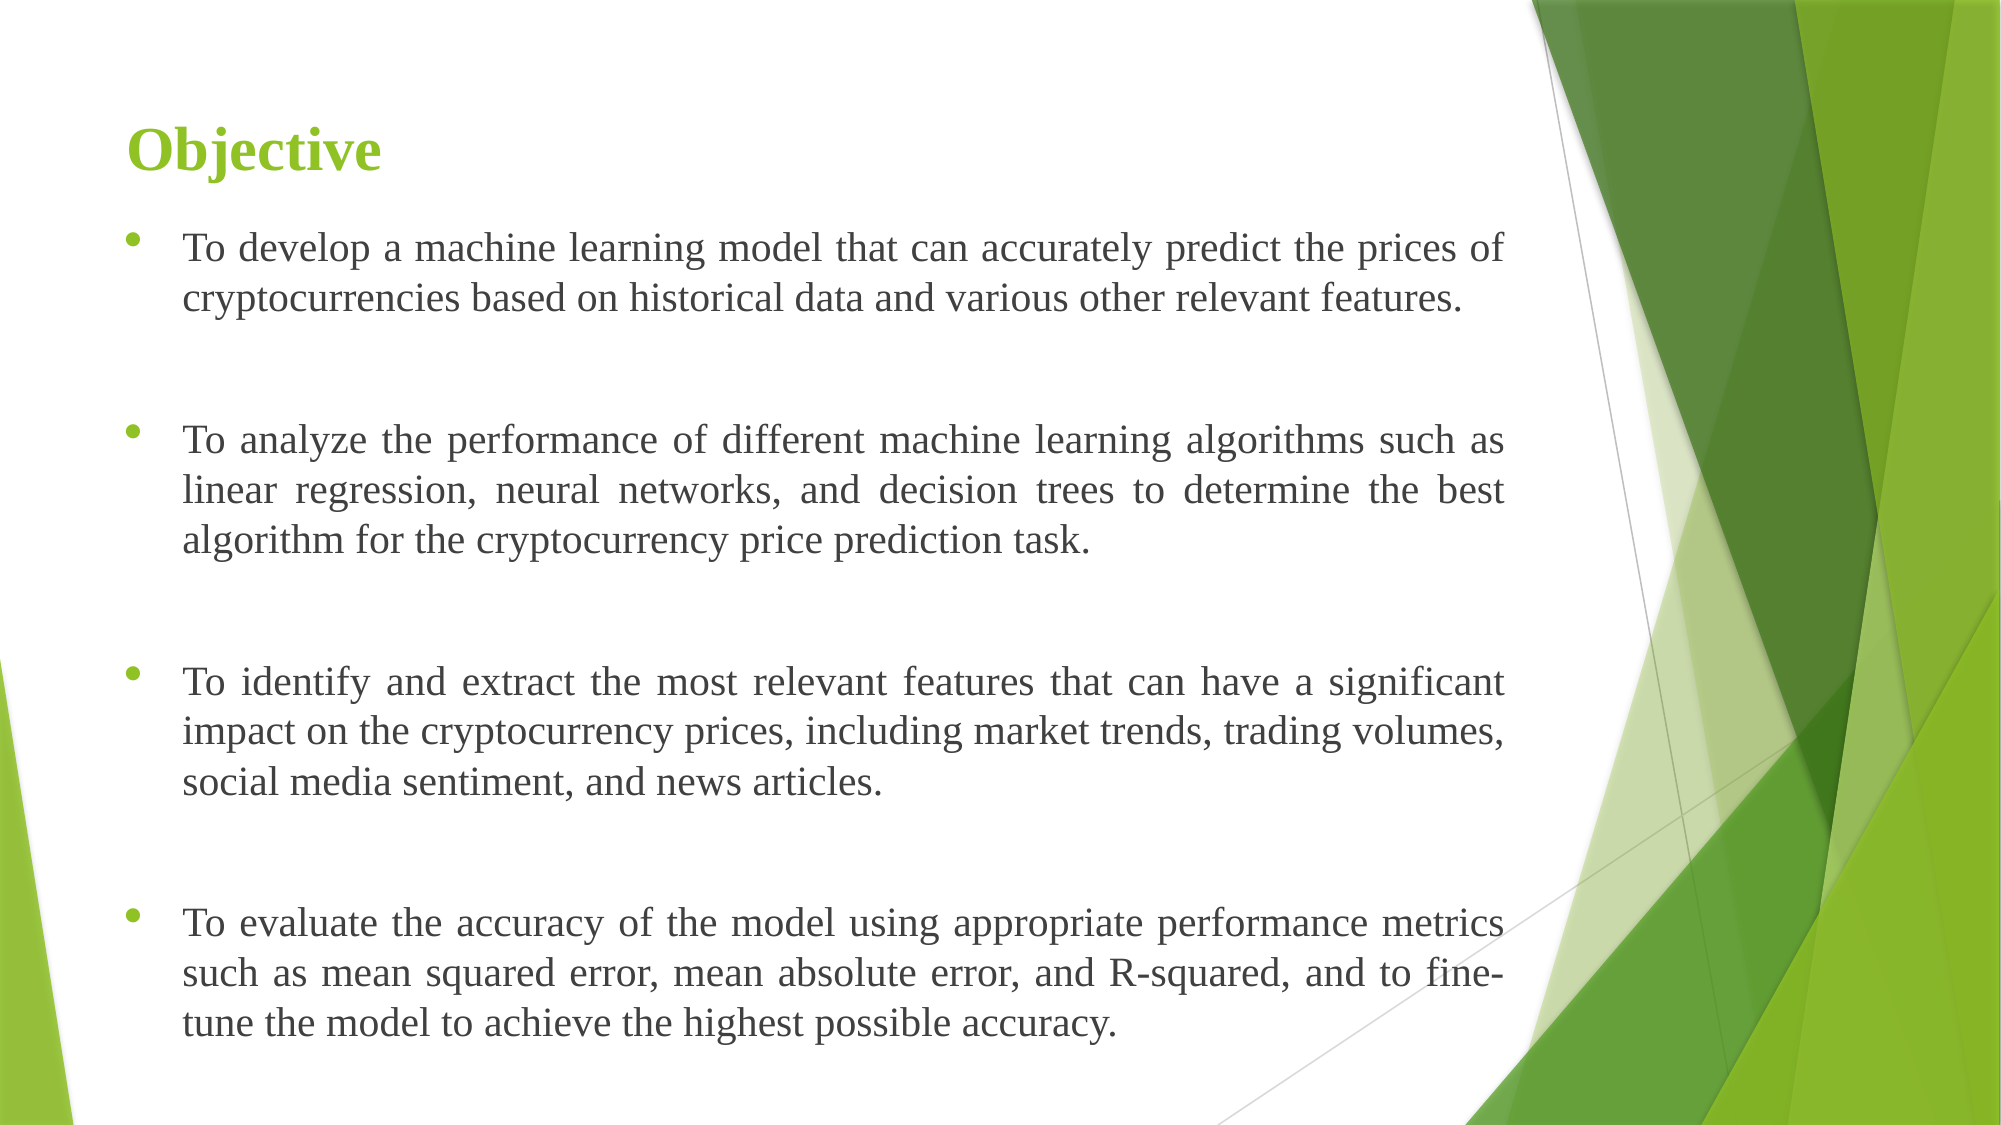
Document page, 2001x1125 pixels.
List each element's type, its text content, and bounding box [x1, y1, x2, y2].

title Objective [111, 99, 1522, 212]
list To develop a machine learning model that can accurately predict the prices of cryptocurrencies based on historical data and various other relevant features. To analyze the performance of different machine learning algorithms such as linear regression, neural networks, and decision trees to determine the best algorithm for the cryptocurrency price prediction task. To identify and extract the most relevant features that can have a significant impact on the cryptocurrency prices, including market trends, trading volumes, social media sentiment, and news articles. To evaluate the accuracy of the model using appropriate performance metrics such as mean squared error, mean absolute error, and R-squared, and to fine-tune the model to achieve the highest possible accuracy. [111, 212, 1522, 992]
